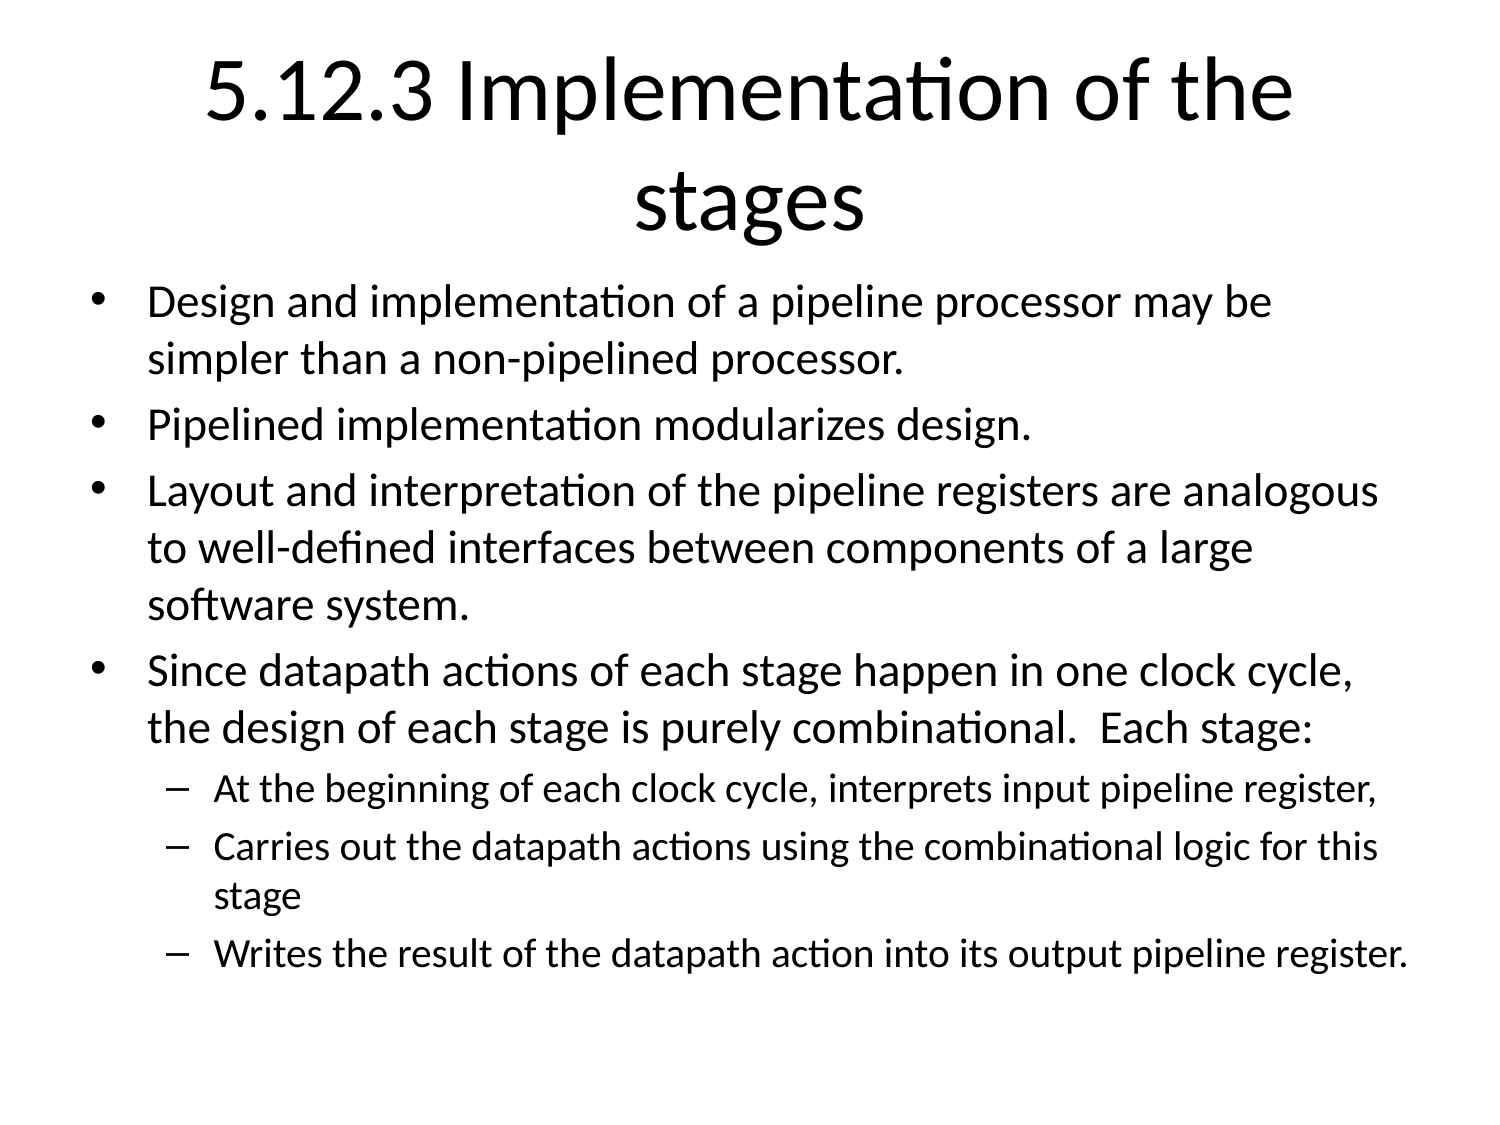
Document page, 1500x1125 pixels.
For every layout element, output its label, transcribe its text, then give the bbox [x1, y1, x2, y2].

list Design and implementation of a pipeline processor may be simpler than a non-pipelined processor. Pipelined implementation modularizes design. Layout and interpretation of the pipeline registers are analogous to well-defined interfaces between components of a large software system. Since datapath actions of each stage happen in one clock cycle, the design of each stage is purely combinational. Each stage: At the beginning of each clock cycle, interprets input pipeline register, Carries out the datapath actions using the combinational logic for this stage Writes the result of the datapath action into its output pipeline register. [75, 262, 1425, 1005]
title 5.12.3 Implementation of the stages [75, 45, 1425, 233]
